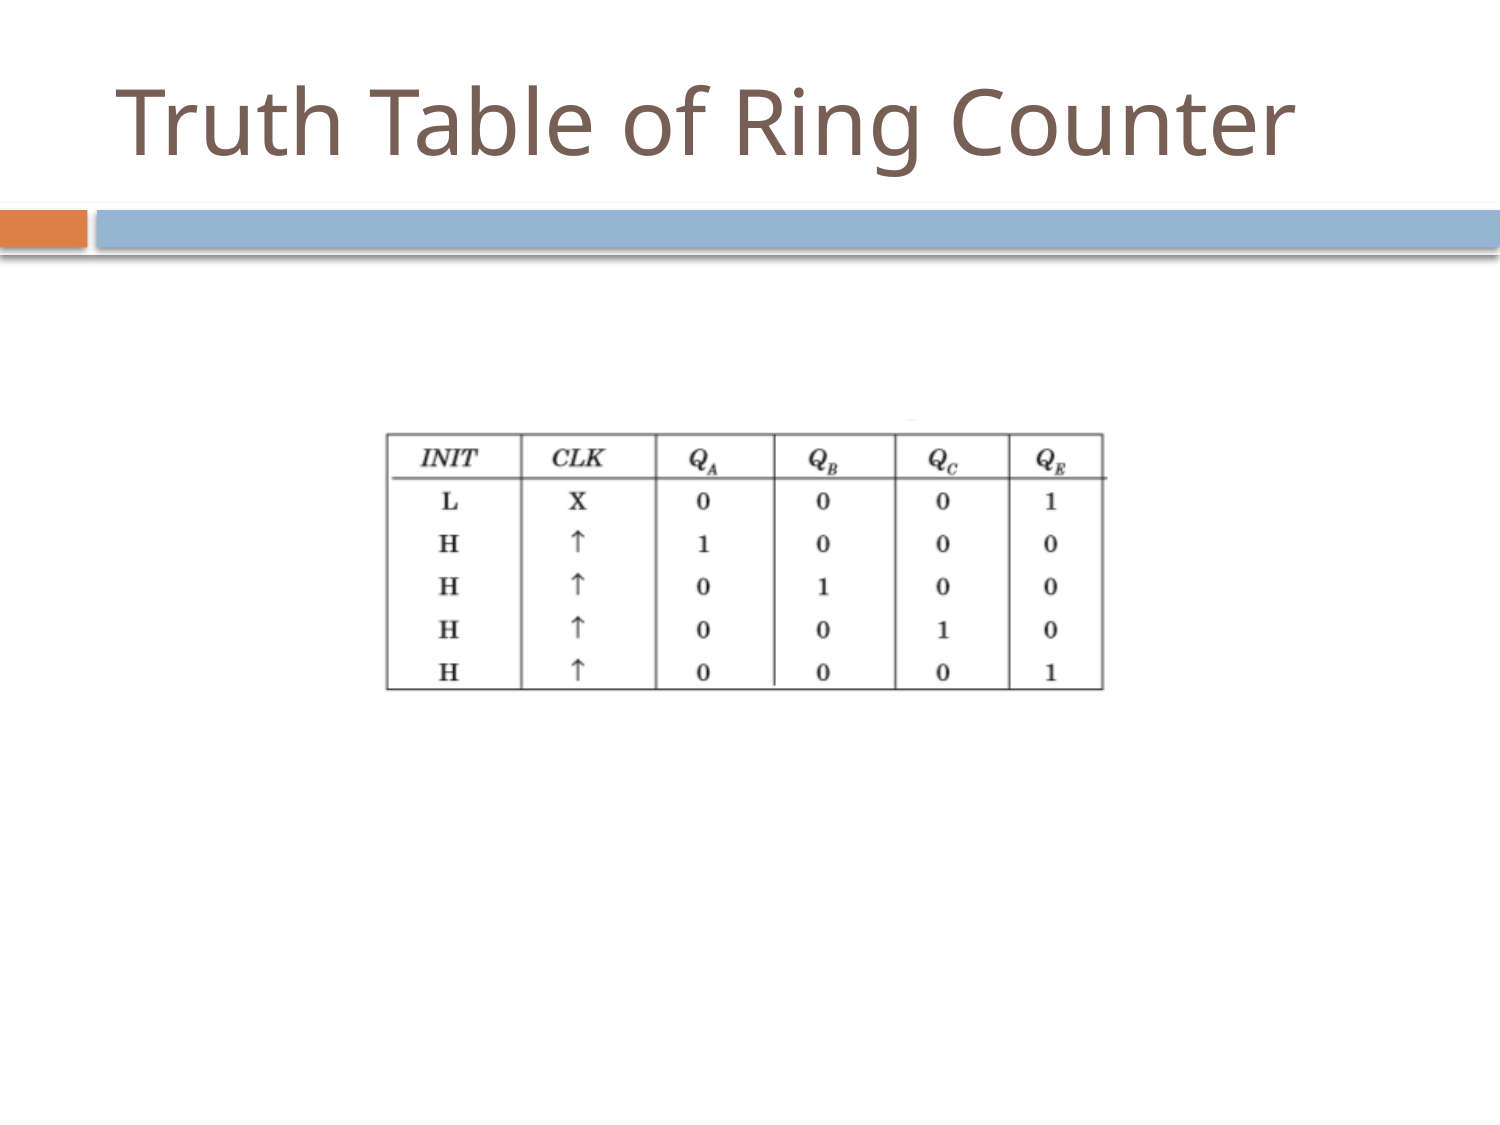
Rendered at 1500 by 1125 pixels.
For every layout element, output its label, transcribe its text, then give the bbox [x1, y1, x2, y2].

title Truth Table of Ring Counter [100, 37, 1438, 200]
picture [378, 419, 1122, 706]
